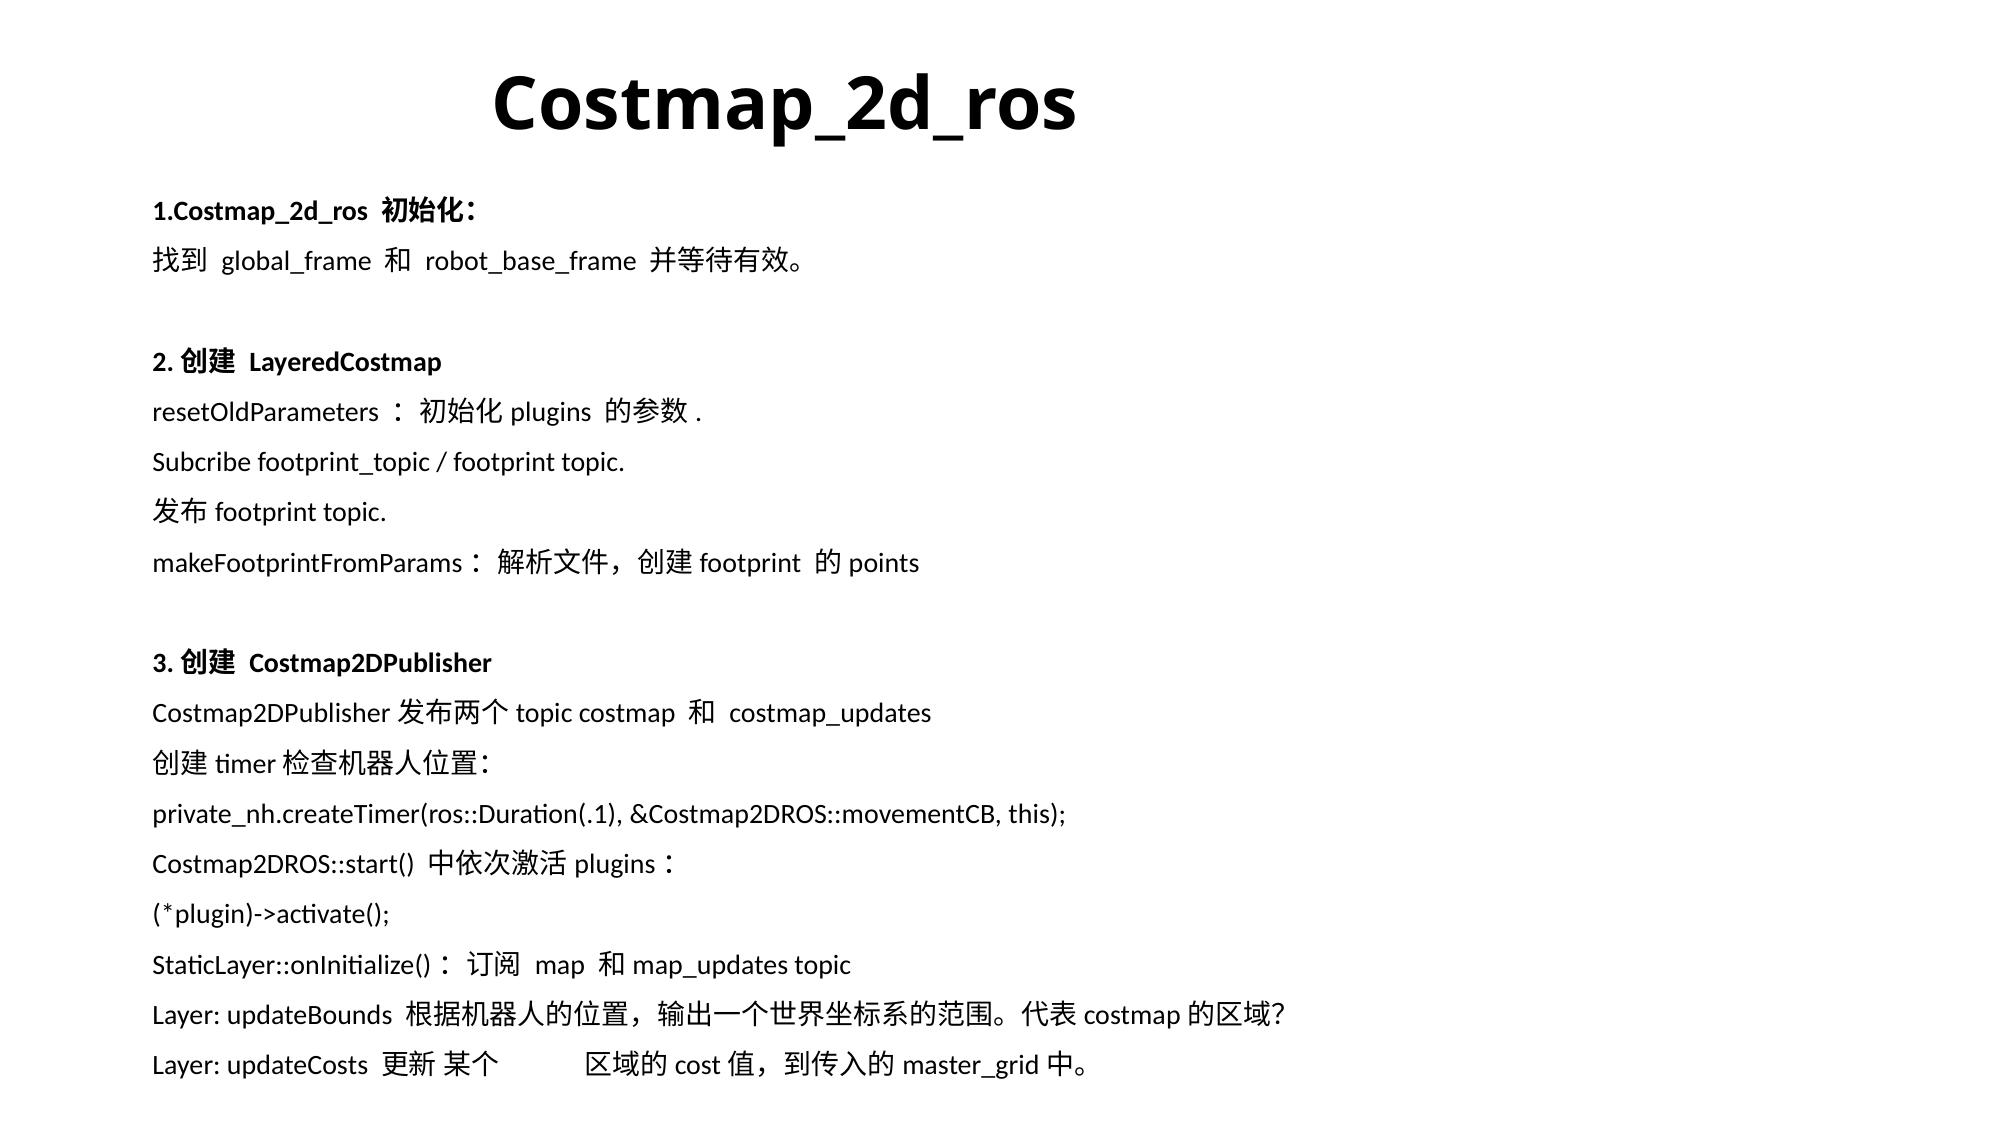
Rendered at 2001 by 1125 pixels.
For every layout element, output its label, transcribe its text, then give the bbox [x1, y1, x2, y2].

list 1.Costmap_2d_ros 初始化： 找到 global_frame 和 robot_base_frame 并等待有效。 2.创建 LayeredCostmap resetOldParameters ：初始化plugins 的参数. Subcribe footprint_topic / footprint topic. 发布footprint topic. makeFootprintFromParams：解析文件，创建footprint 的points 3.创建 Costmap2DPublisher Costmap2DPublisher发布两个topic costmap 和 costmap_updates 创建timer检查机器人位置： private_nh.createTimer(ros::Duration(.1), &Costmap2DROS::movementCB, this); Costmap2DROS::start() 中依次激活plugins： (*plugin)->activate(); StaticLayer::onInitialize()：订阅 map 和map_updates topic Layer: updateBounds 根据机器人的位置，输出一个世界坐标系的范围。代表costmap的区域？ Layer: updateCosts 更新 某个 区域的cost值，到传入的master_grid中。 [137, 188, 1863, 1095]
title Costmap_2d_ros [137, 58, 1433, 153]
